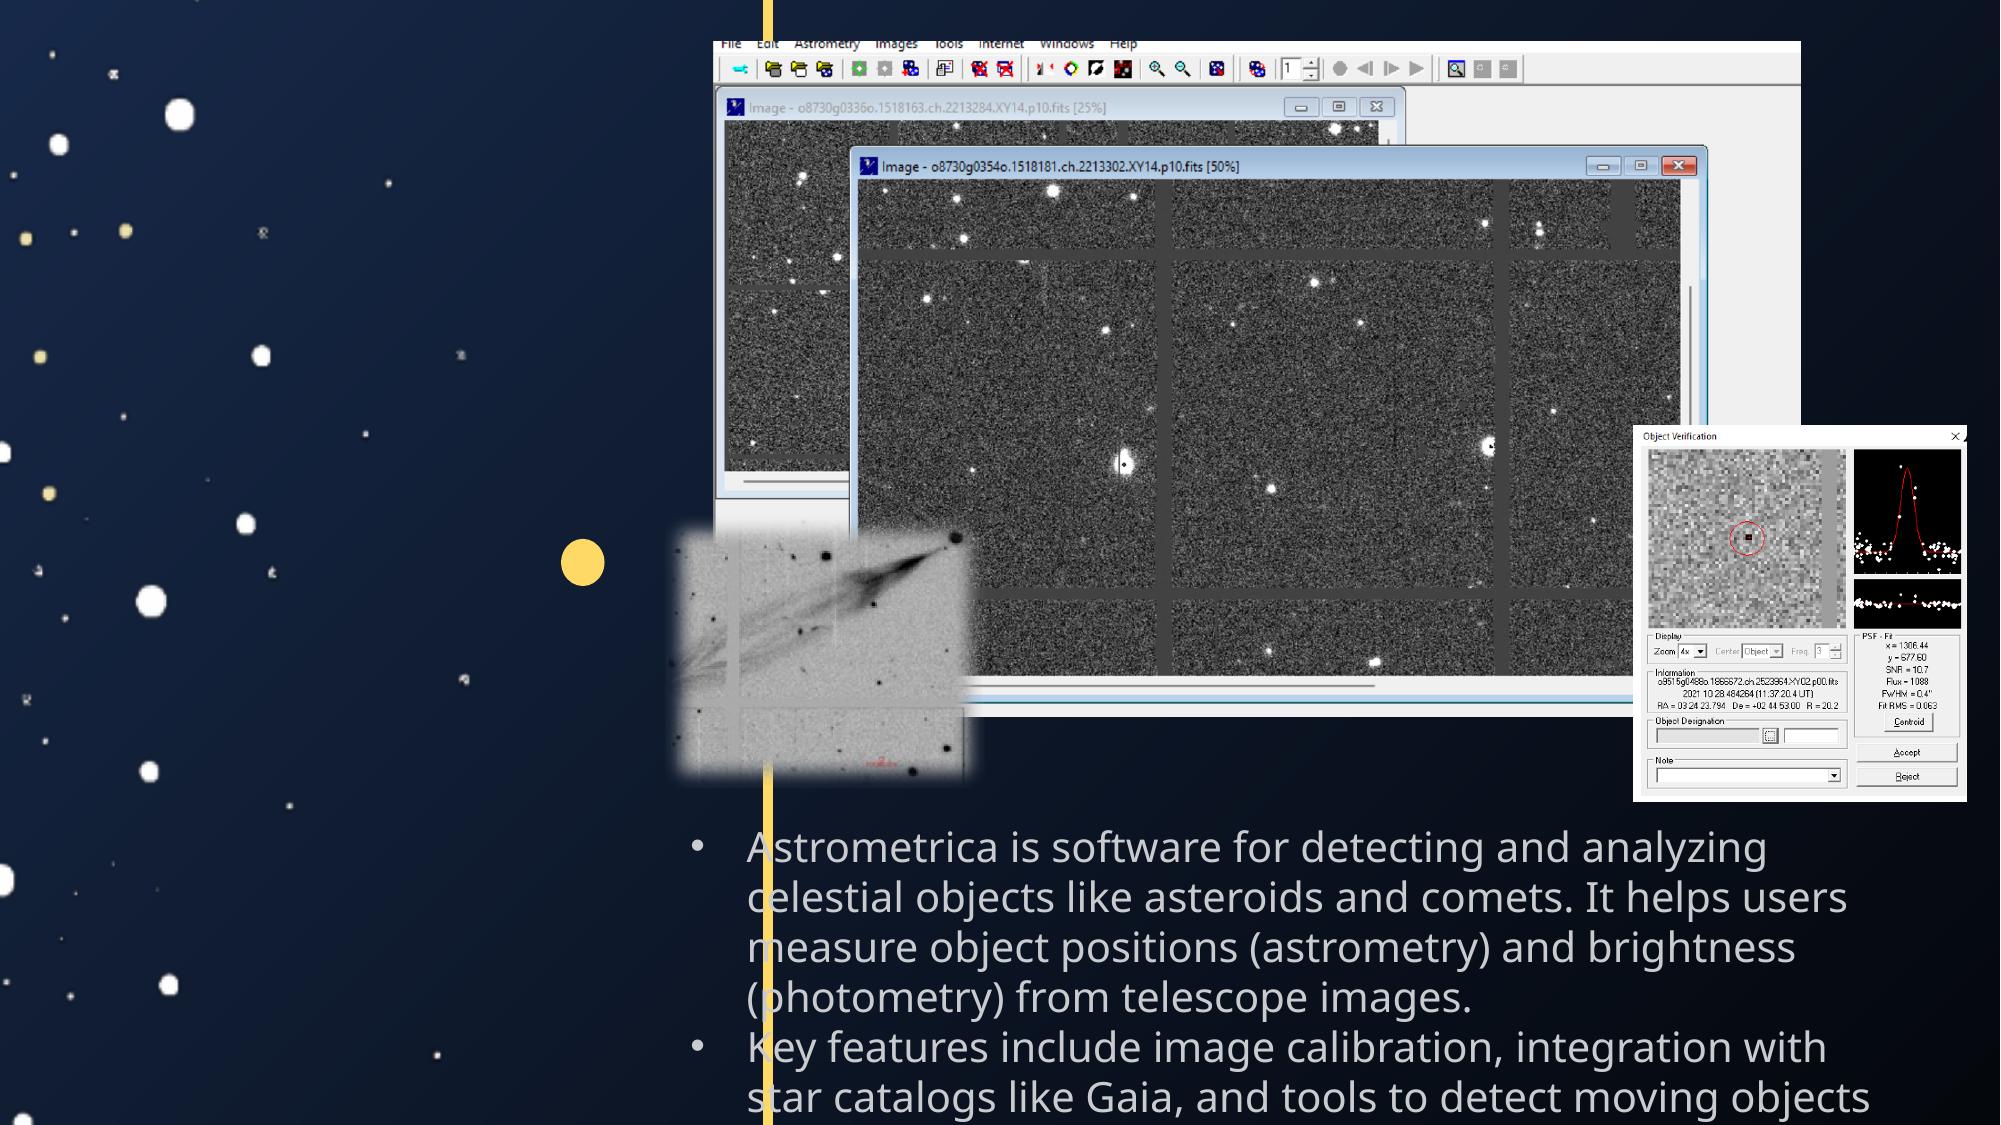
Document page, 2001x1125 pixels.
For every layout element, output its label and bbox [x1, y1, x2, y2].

picture [0, 0, 540, 311]
picture [662, 41, 1967, 802]
text_box [0, 0, 2000, 1125]
